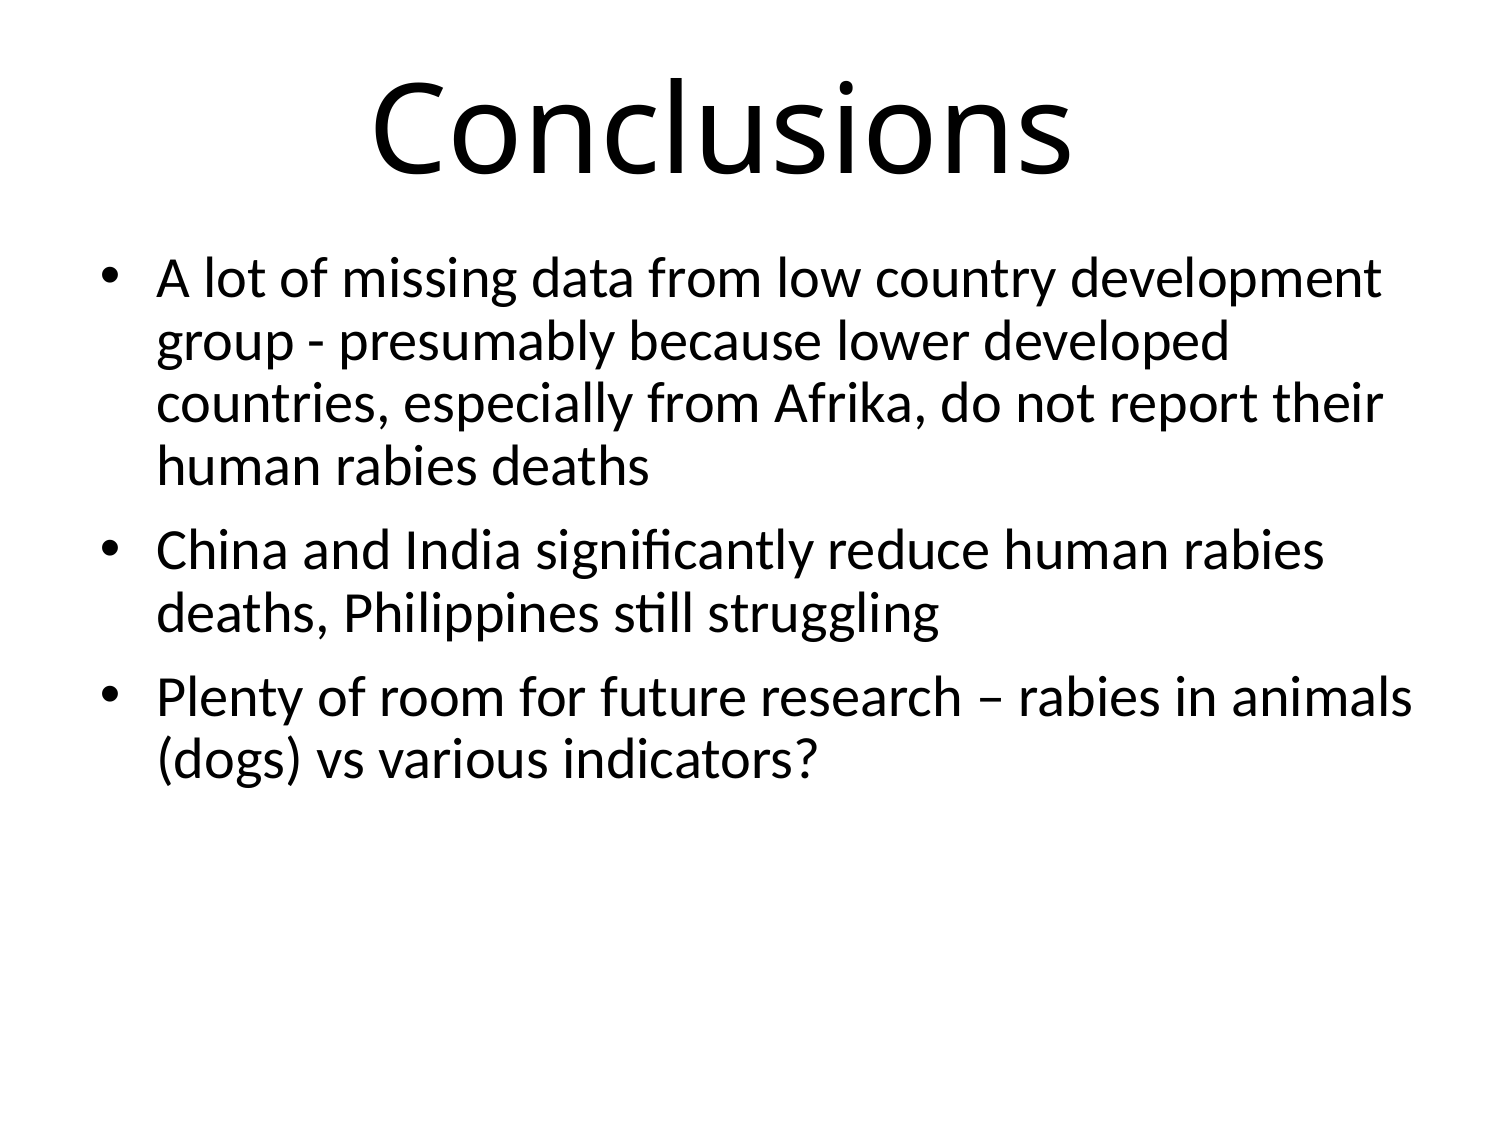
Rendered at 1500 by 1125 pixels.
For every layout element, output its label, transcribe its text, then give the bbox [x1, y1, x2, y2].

subtitle A lot of missing data from low country development group - presumably because lower developed countries, especially from Afrika, do not report their human rabies deaths China and India significantly reduce human rabies deaths, Philippines still struggling Plenty of room for future research – rabies in animals (dogs) vs various indicators? [84, 239, 1433, 886]
title Conclusions [84, 48, 1360, 209]
